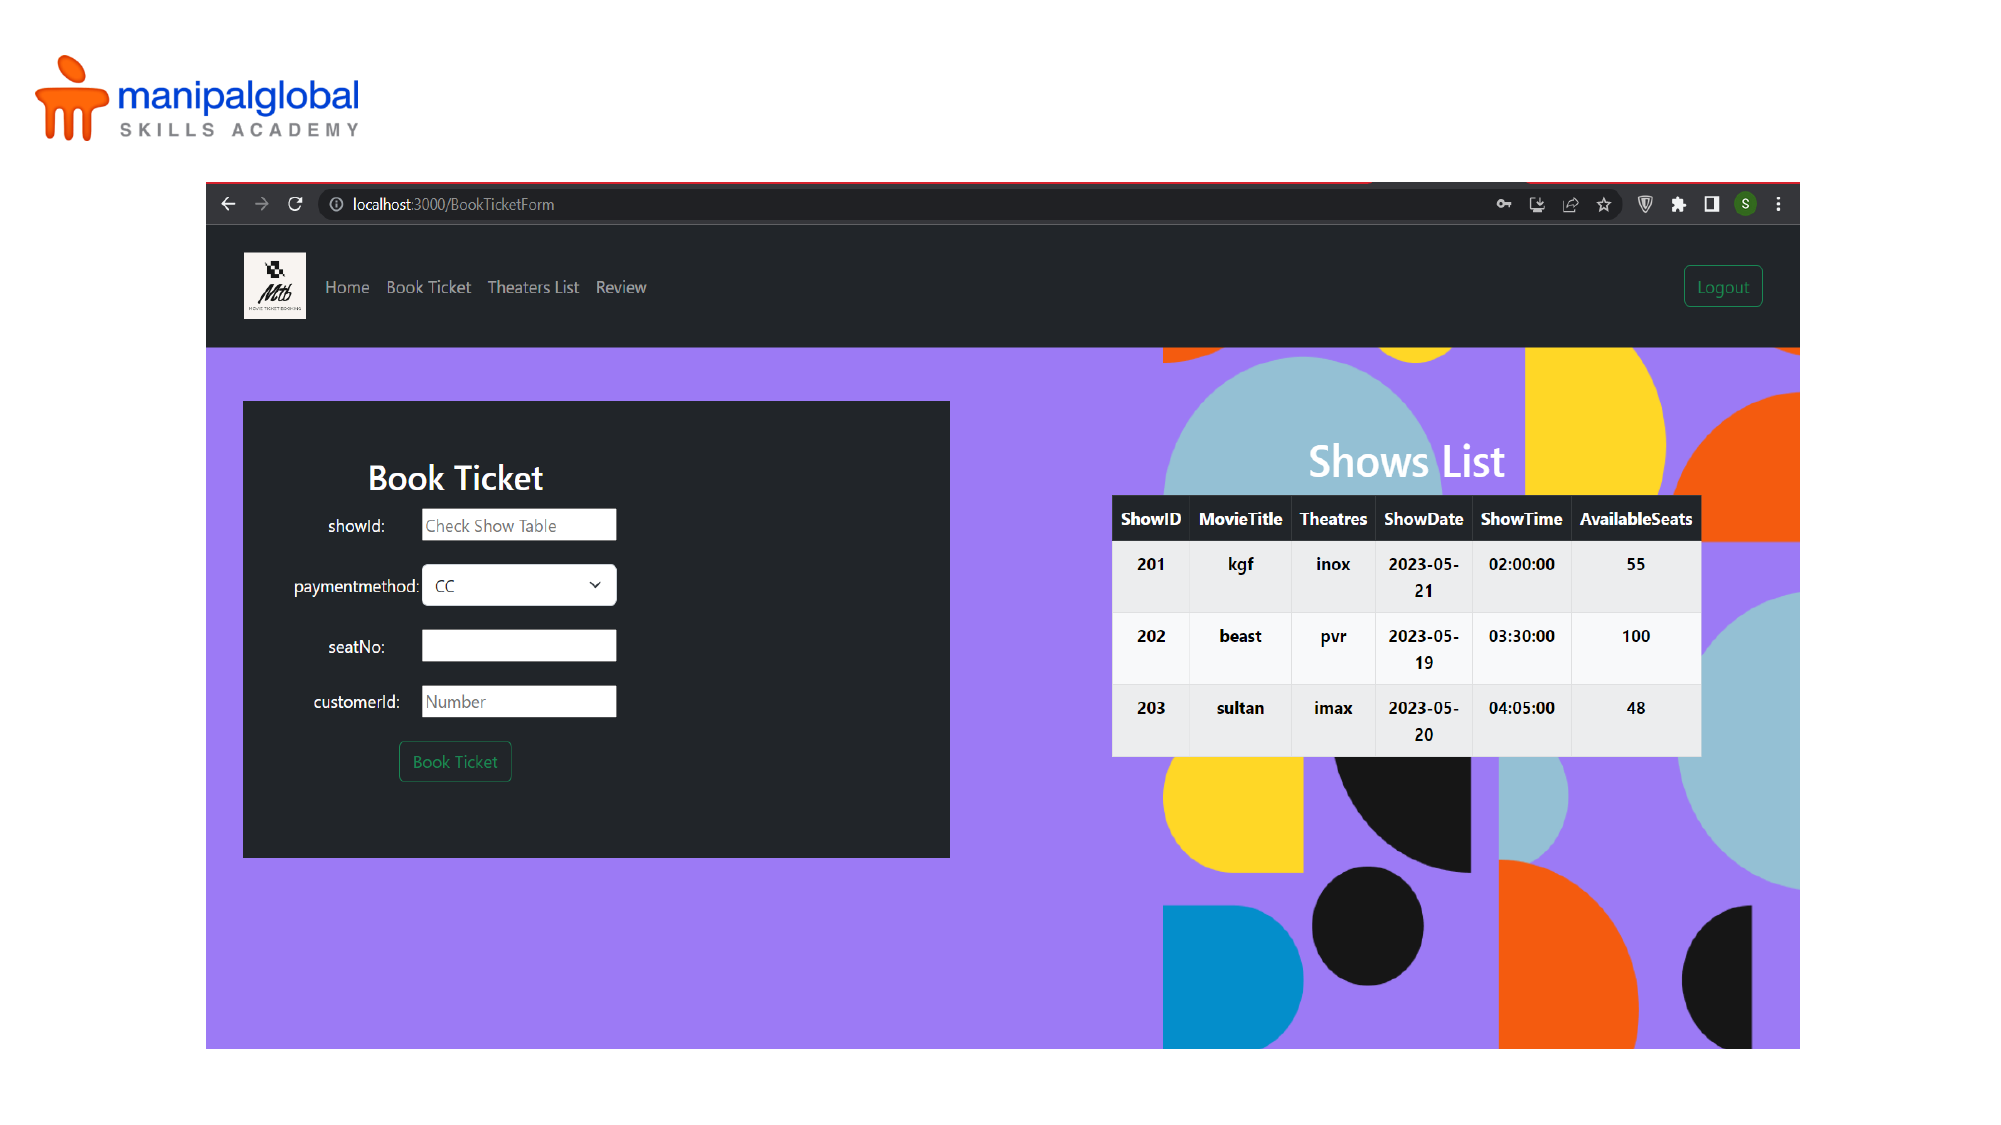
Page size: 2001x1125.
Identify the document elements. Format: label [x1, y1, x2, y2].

picture [206, 181, 1801, 1050]
picture [35, 55, 358, 142]
